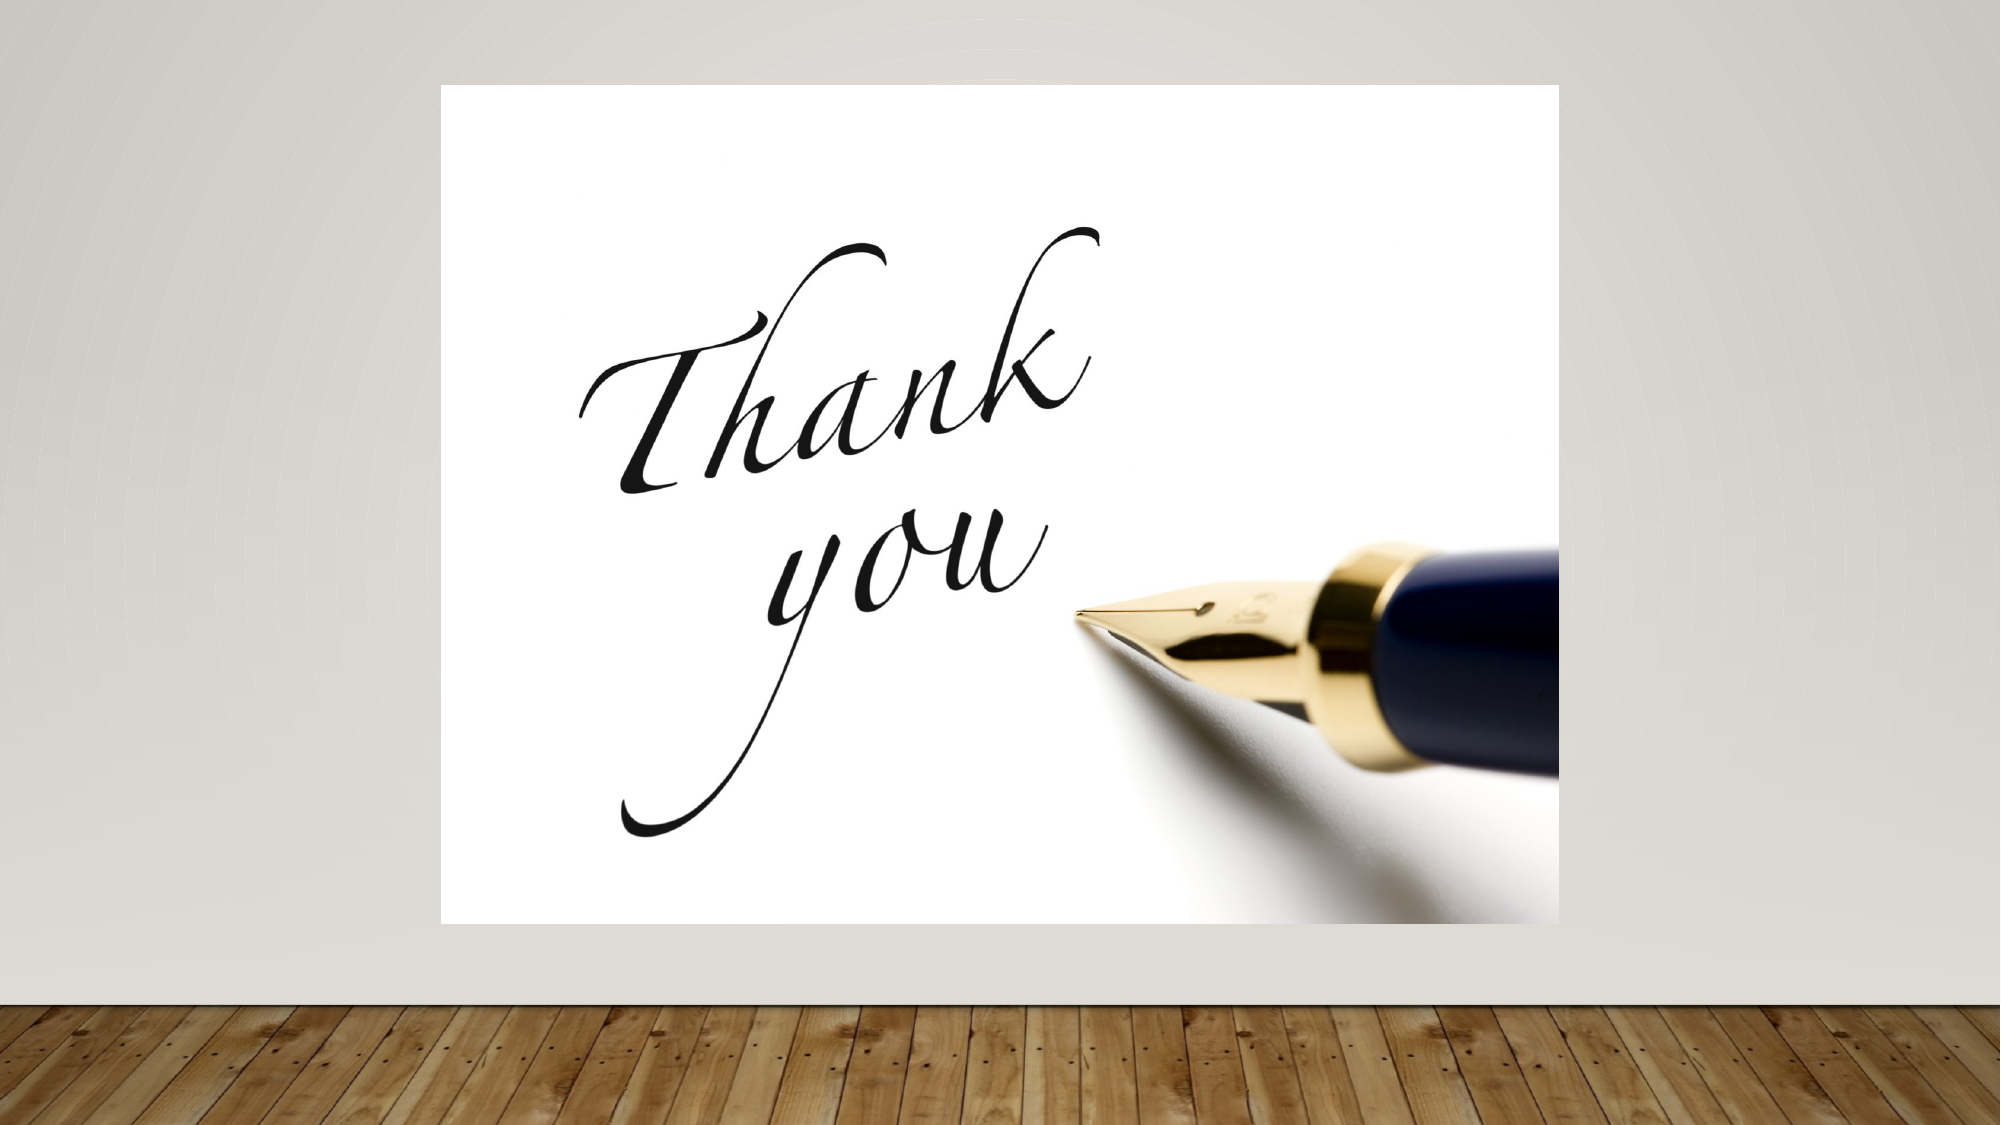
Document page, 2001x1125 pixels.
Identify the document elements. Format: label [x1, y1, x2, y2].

picture [440, 85, 1559, 925]
picture [0, 1005, 2000, 1125]
